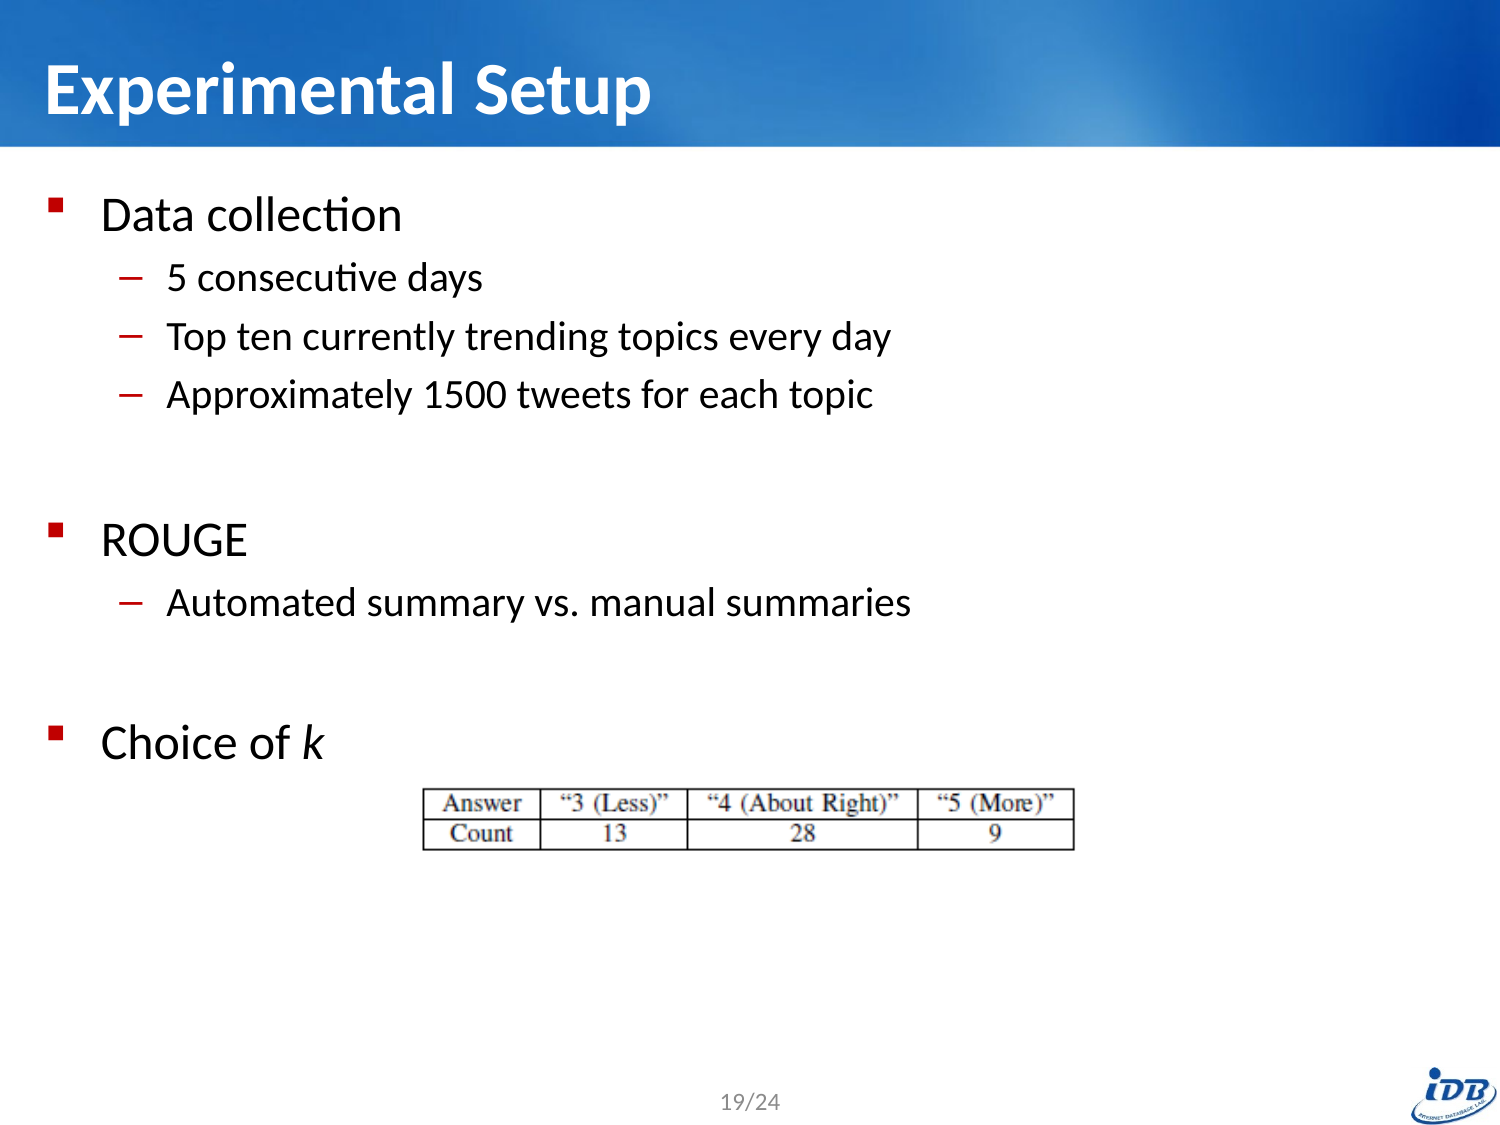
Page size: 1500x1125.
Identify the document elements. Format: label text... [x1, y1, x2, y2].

title Experimental Setup [29, 19, 1471, 149]
slide_number 19/24 [684, 1082, 816, 1118]
list Data collection 5 consecutive days Top ten currently trending topics every day Approximately 1500 tweets for each topic ROUGE Automated summary vs. manual summaries Choice of k [29, 174, 1471, 1071]
picture [0, 0, 1500, 1125]
